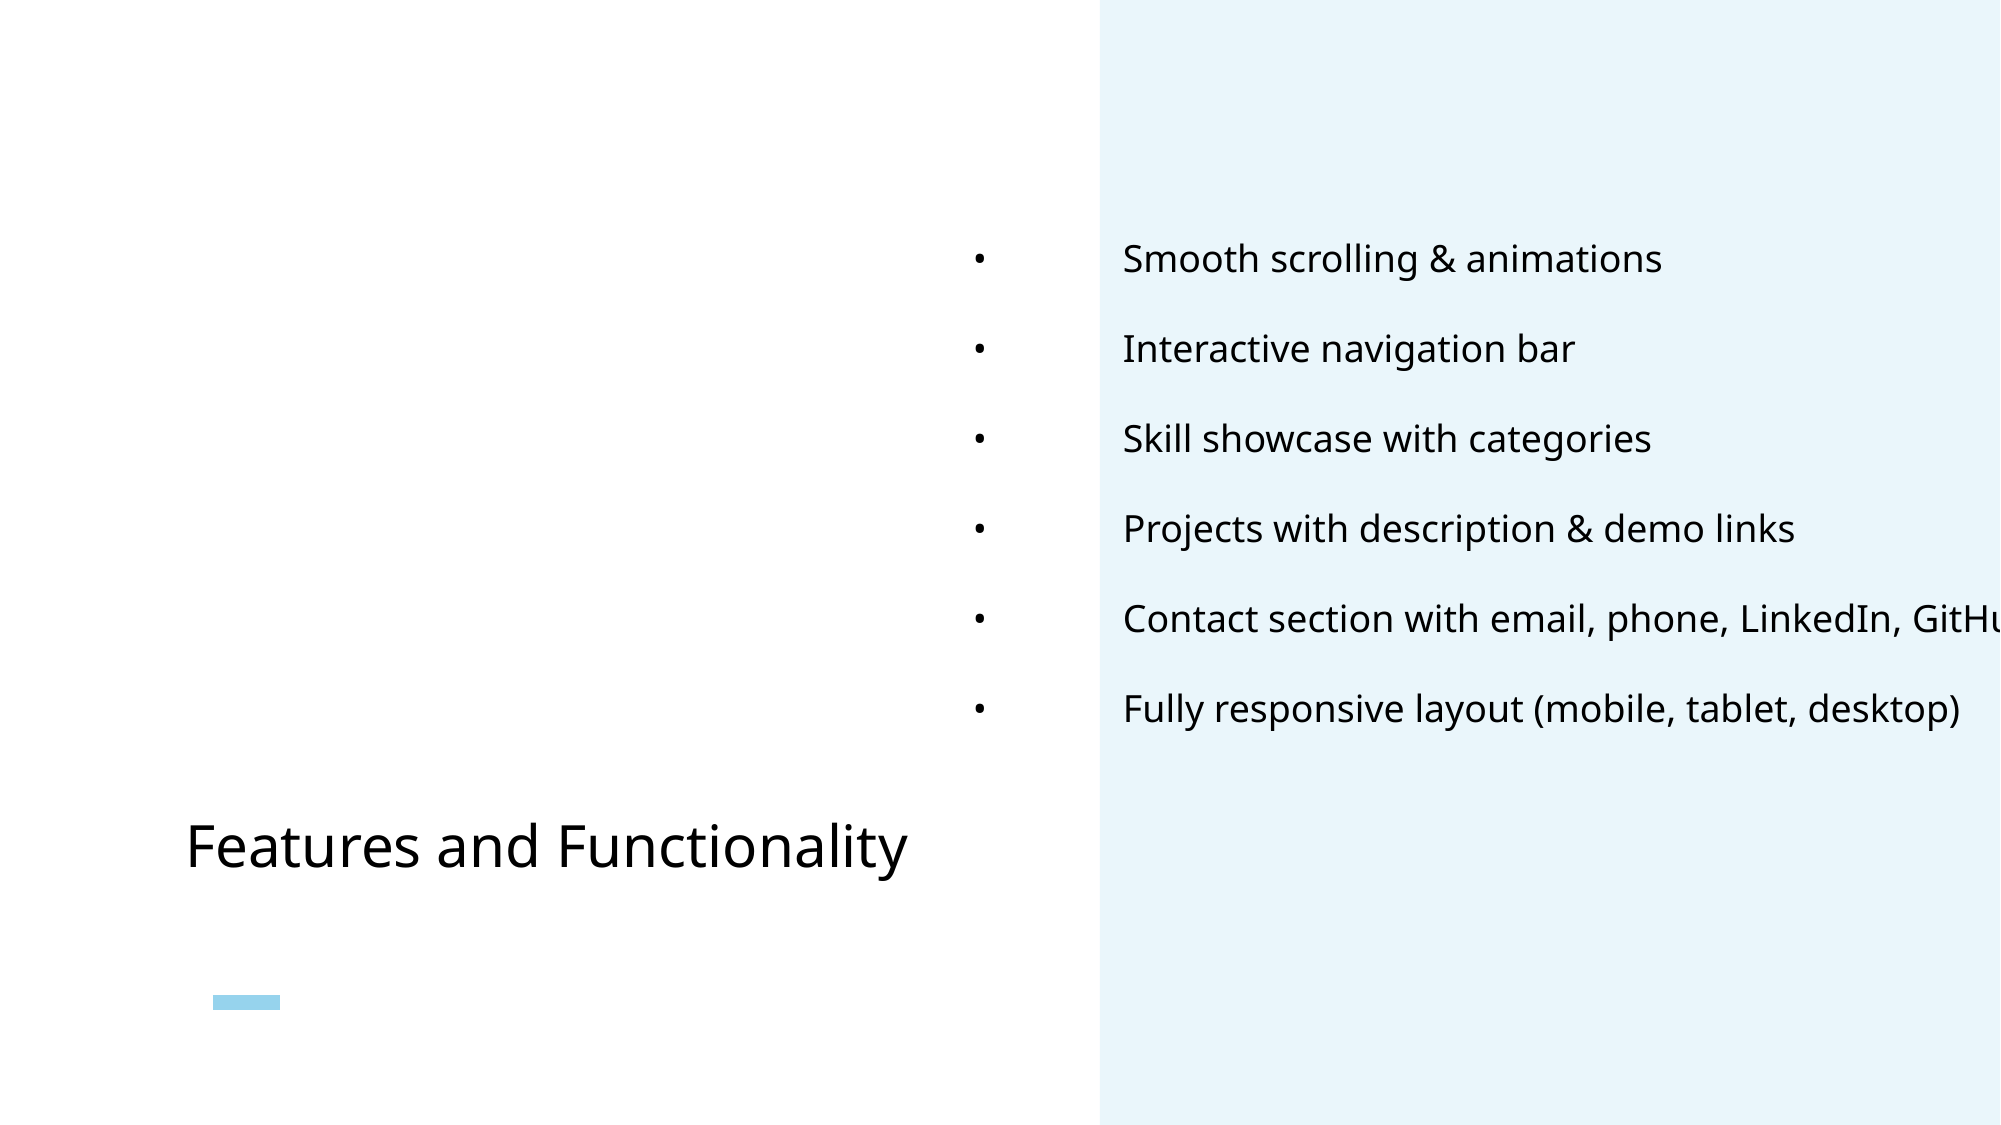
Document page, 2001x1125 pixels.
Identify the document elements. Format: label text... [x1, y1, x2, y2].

text_box Features and Functionality [170, 801, 1377, 887]
text_box • Smooth scrolling & animations • Interactive navigation bar • Skill showcase with categories • Projects with description & demo links • Contact section with email, phone, LinkedIn, GitHub • Fully responsive layout (mobile, tablet, desktop) [958, 112, 2000, 738]
